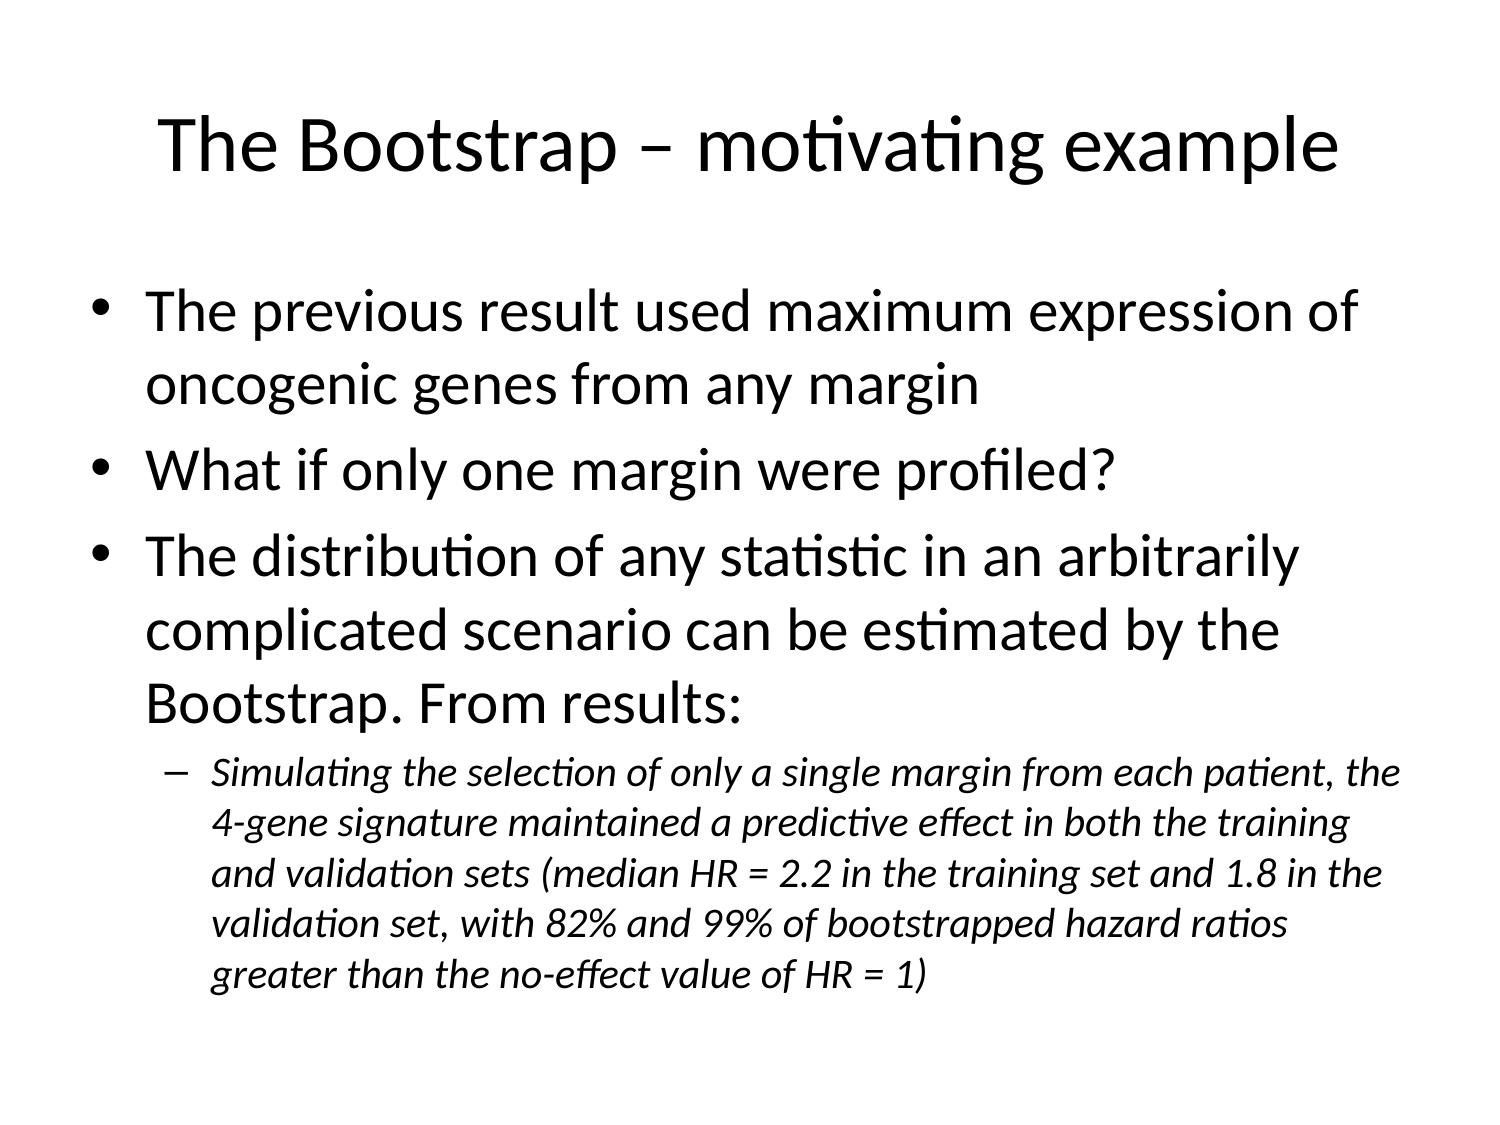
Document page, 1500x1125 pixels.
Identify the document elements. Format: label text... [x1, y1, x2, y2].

list The previous result used maximum expression of oncogenic genes from any margin What if only one margin were profiled? The distribution of any statistic in an arbitrarily complicated scenario can be estimated by the Bootstrap. From results: Simulating the selection of only a single margin from each patient, the 4-gene signature maintained a predictive effect in both the training and validation sets (median HR = 2.2 in the training set and 1.8 in the validation set, with 82% and 99% of bootstrapped hazard ratios greater than the no-effect value of HR = 1) [75, 262, 1425, 1005]
title The Bootstrap – motivating example [75, 45, 1425, 233]
